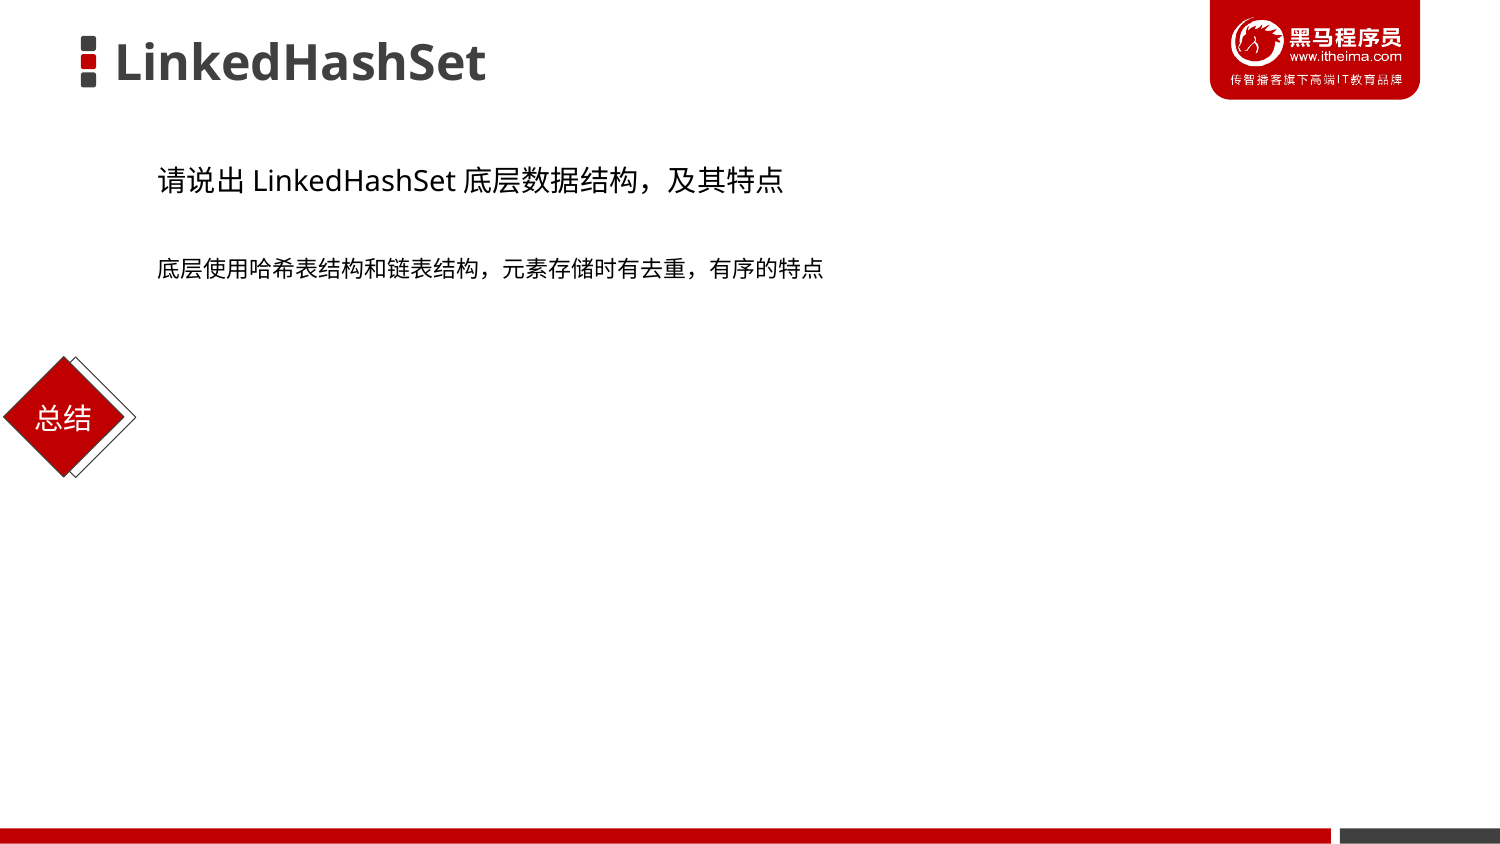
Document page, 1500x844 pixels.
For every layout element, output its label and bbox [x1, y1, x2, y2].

list [146, 225, 1022, 312]
title [103, 29, 1183, 93]
list [146, 138, 1022, 203]
picture [1212, 8, 1421, 94]
